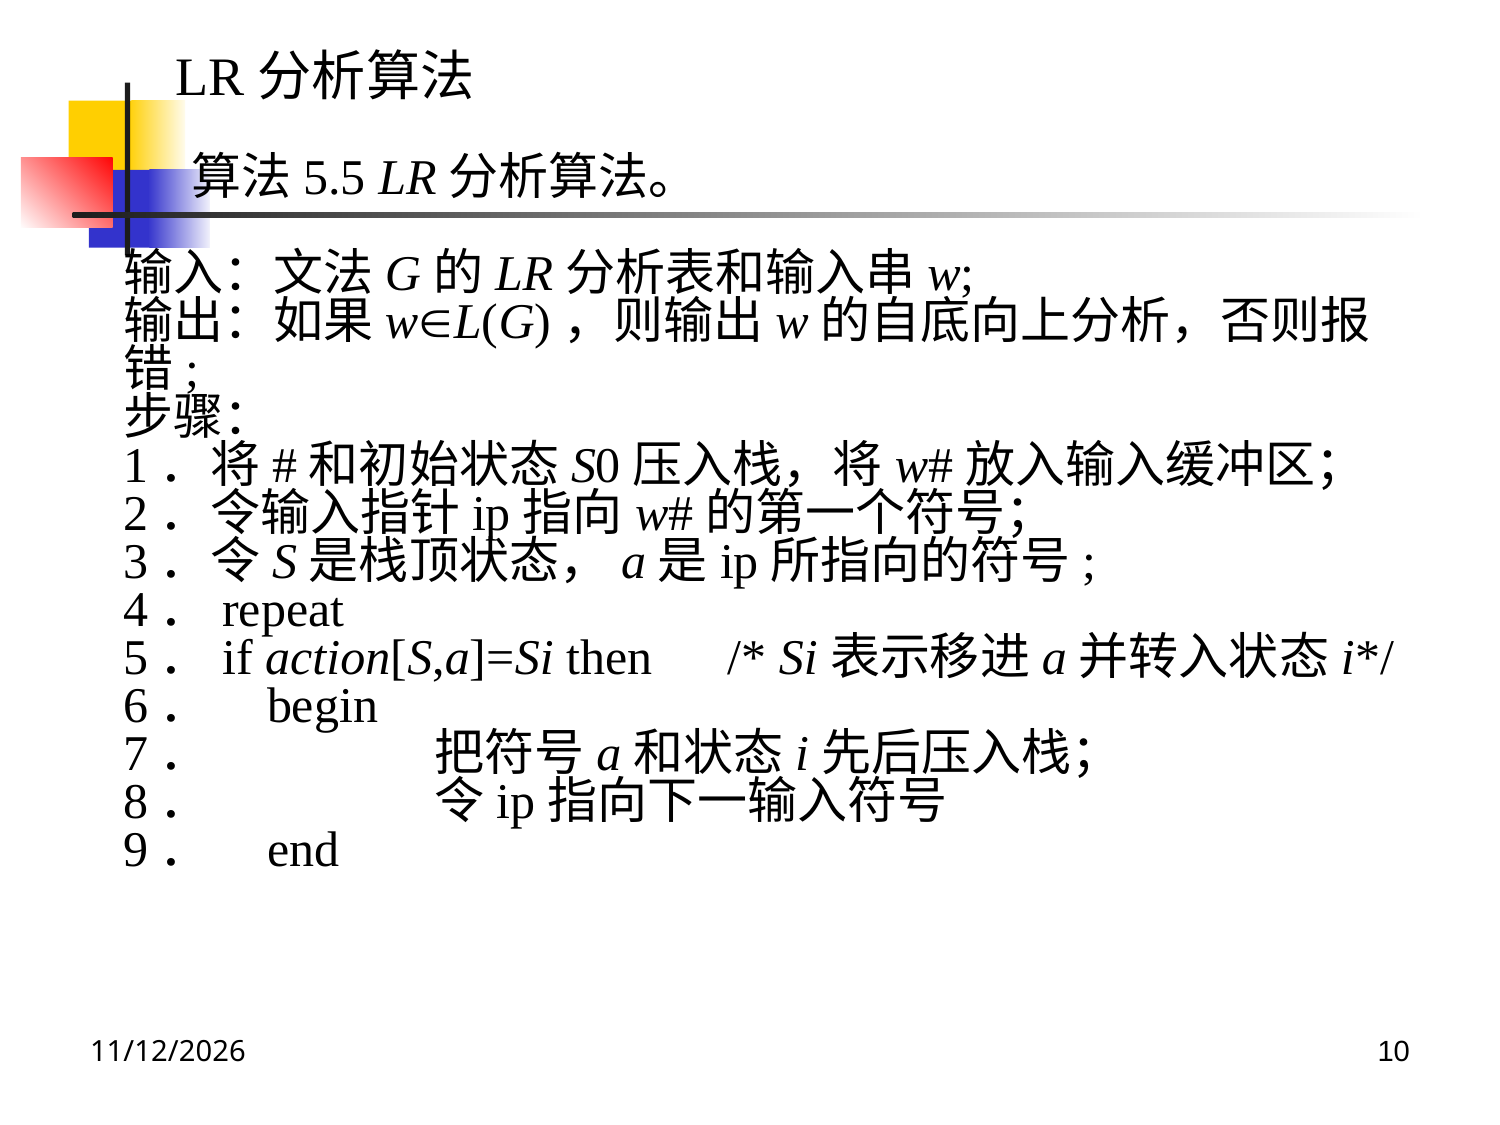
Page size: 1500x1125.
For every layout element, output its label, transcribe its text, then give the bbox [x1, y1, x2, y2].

title LR分析算法 [160, 19, 1294, 129]
slide_number 10 [1074, 1024, 1426, 1103]
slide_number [74, 1024, 426, 1103]
list 算法5.5 LR分析算法。 输入：文法G的LR分析表和输入串w; 输出：如果wL(G)，则输出w的自底向上分析，否则报错; 步骤： 1．将#和初始状态S0压入栈，将w#放入输入缓冲区； 2．令输入指针ip指向w#的第一个符号； 3．令S是栈顶状态，a是ip所指向的符号; 4．repeat 5．if action[S,a]=Si then /* Si表示移进a并转入状态i*/ 6． begin 7． 把符号a和状态i先后压入栈； 8． 令ip指向下一输入符号 9． end [108, 148, 1424, 1025]
